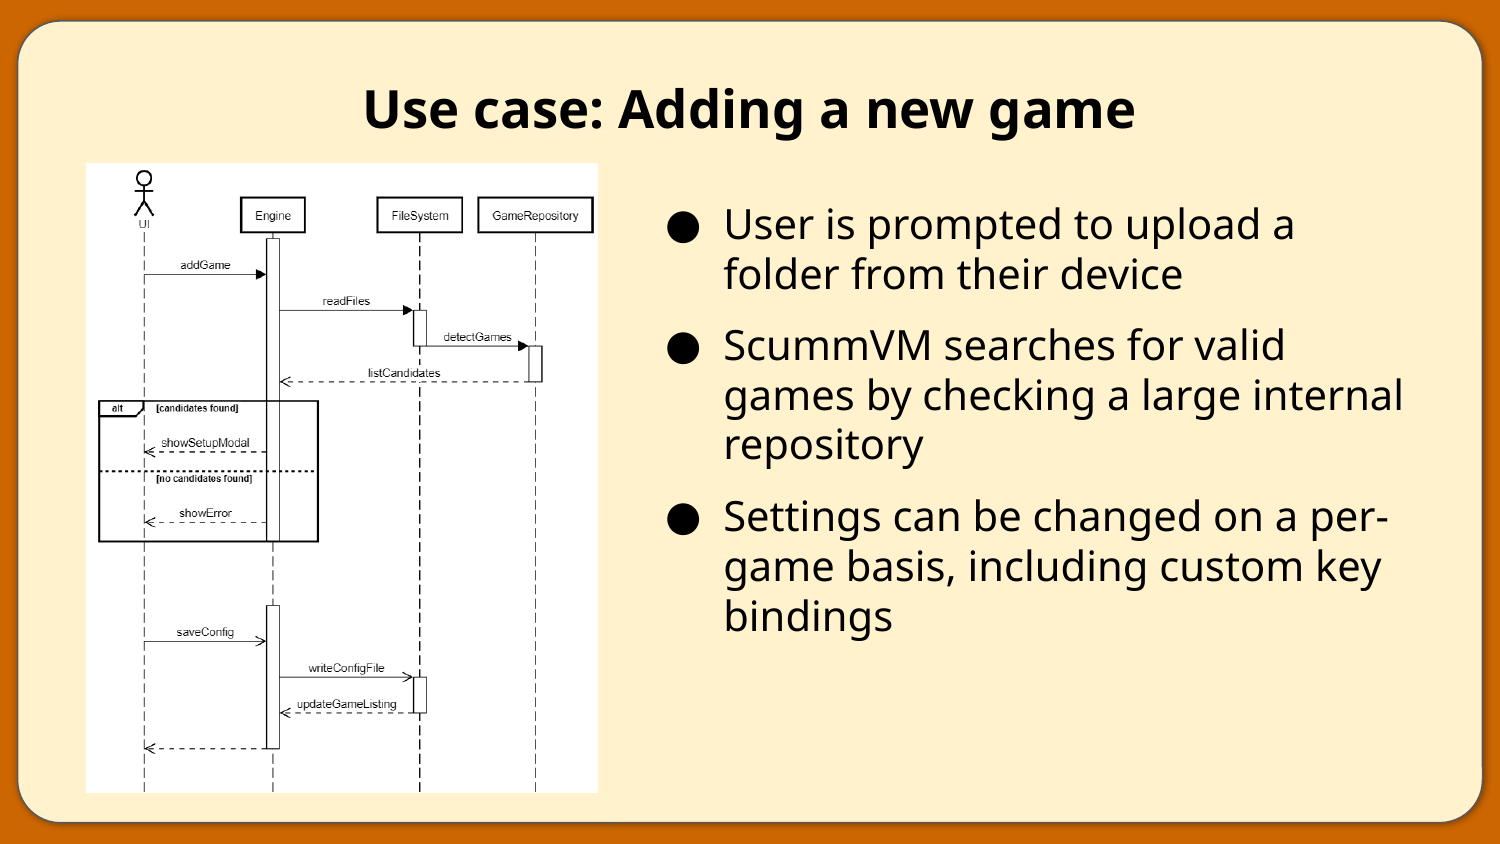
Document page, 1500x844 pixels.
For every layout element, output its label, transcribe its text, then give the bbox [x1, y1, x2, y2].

title Use case: Adding a new game [51, 60, 1449, 155]
picture [85, 162, 598, 793]
text_box User is prompted to upload a folder from their device ScummVM searches for valid games by checking a large internal repository Settings can be changed on a per-game basis, including custom key bindings [633, 182, 1436, 645]
